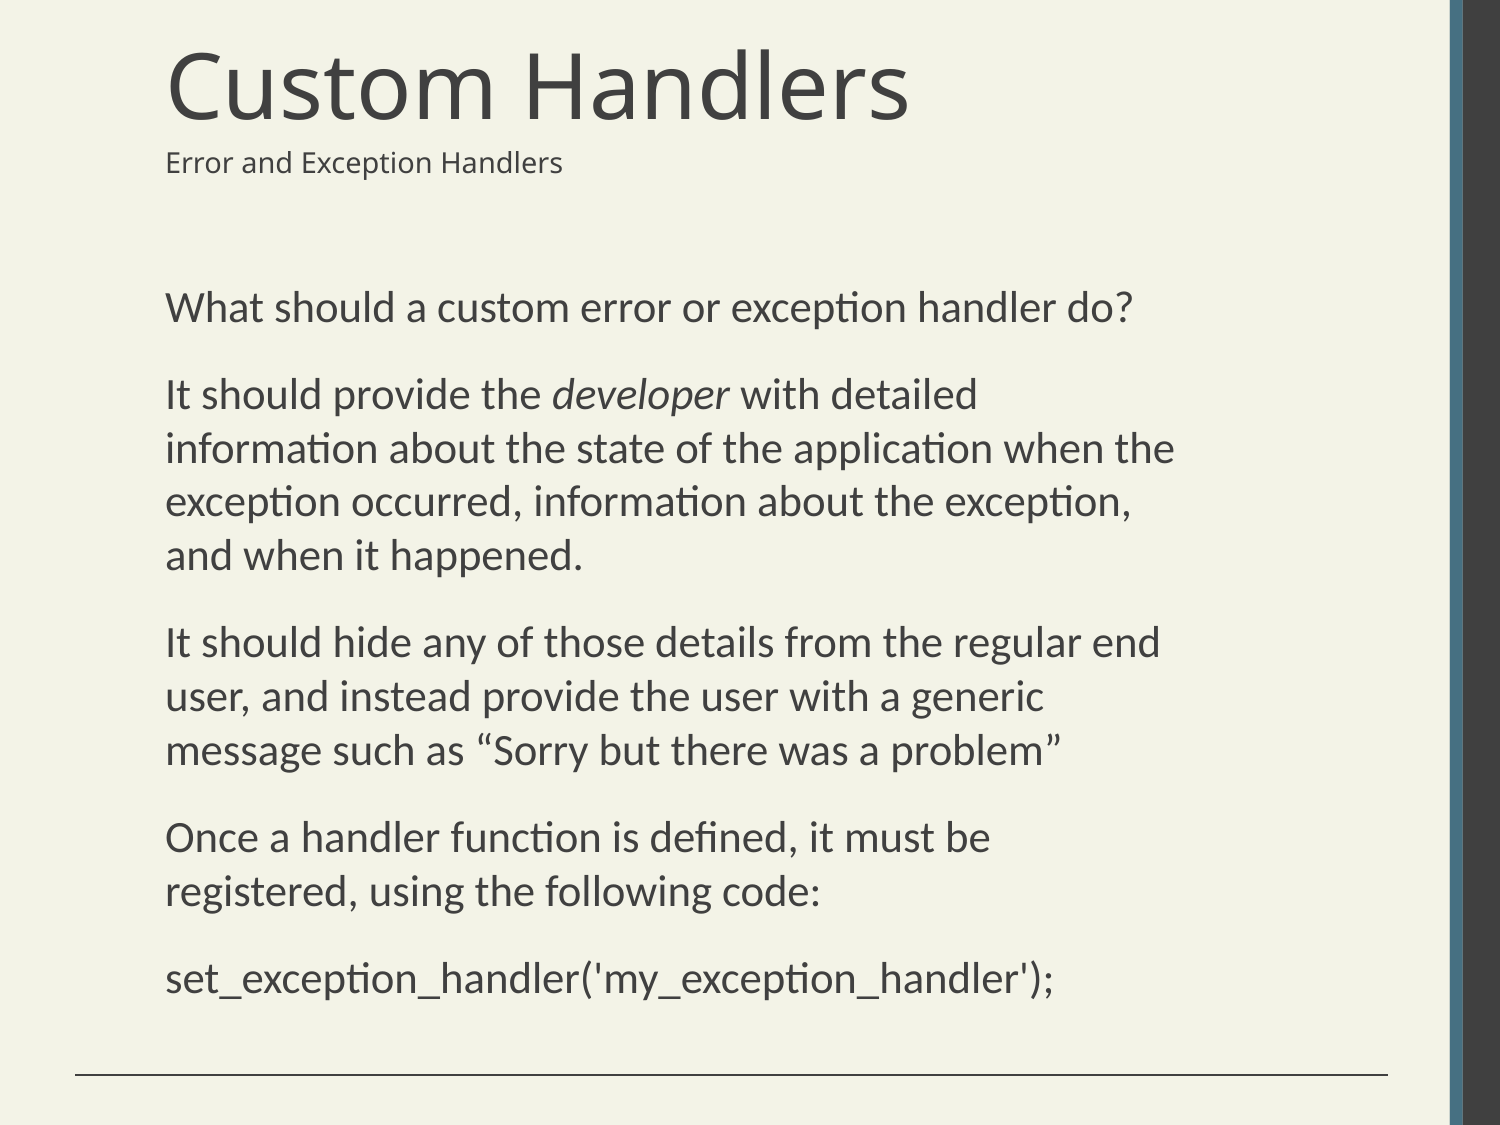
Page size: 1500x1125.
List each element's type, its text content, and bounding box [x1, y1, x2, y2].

list What should a custom error or exception handler do? It should provide the developer with detailed information about the state of the application when the exception occurred, information about the exception, and when it happened. It should hide any of those details from the regular end user, and instead provide the user with a generic message such as “Sorry but there was a problem” Once a handler function is defined, it must be registered, using the following code: set_exception_handler('my_exception_handler'); [150, 270, 1200, 1013]
list Error and Exception Handlers [150, 137, 1200, 188]
title Custom Handlers [150, 20, 1425, 188]
